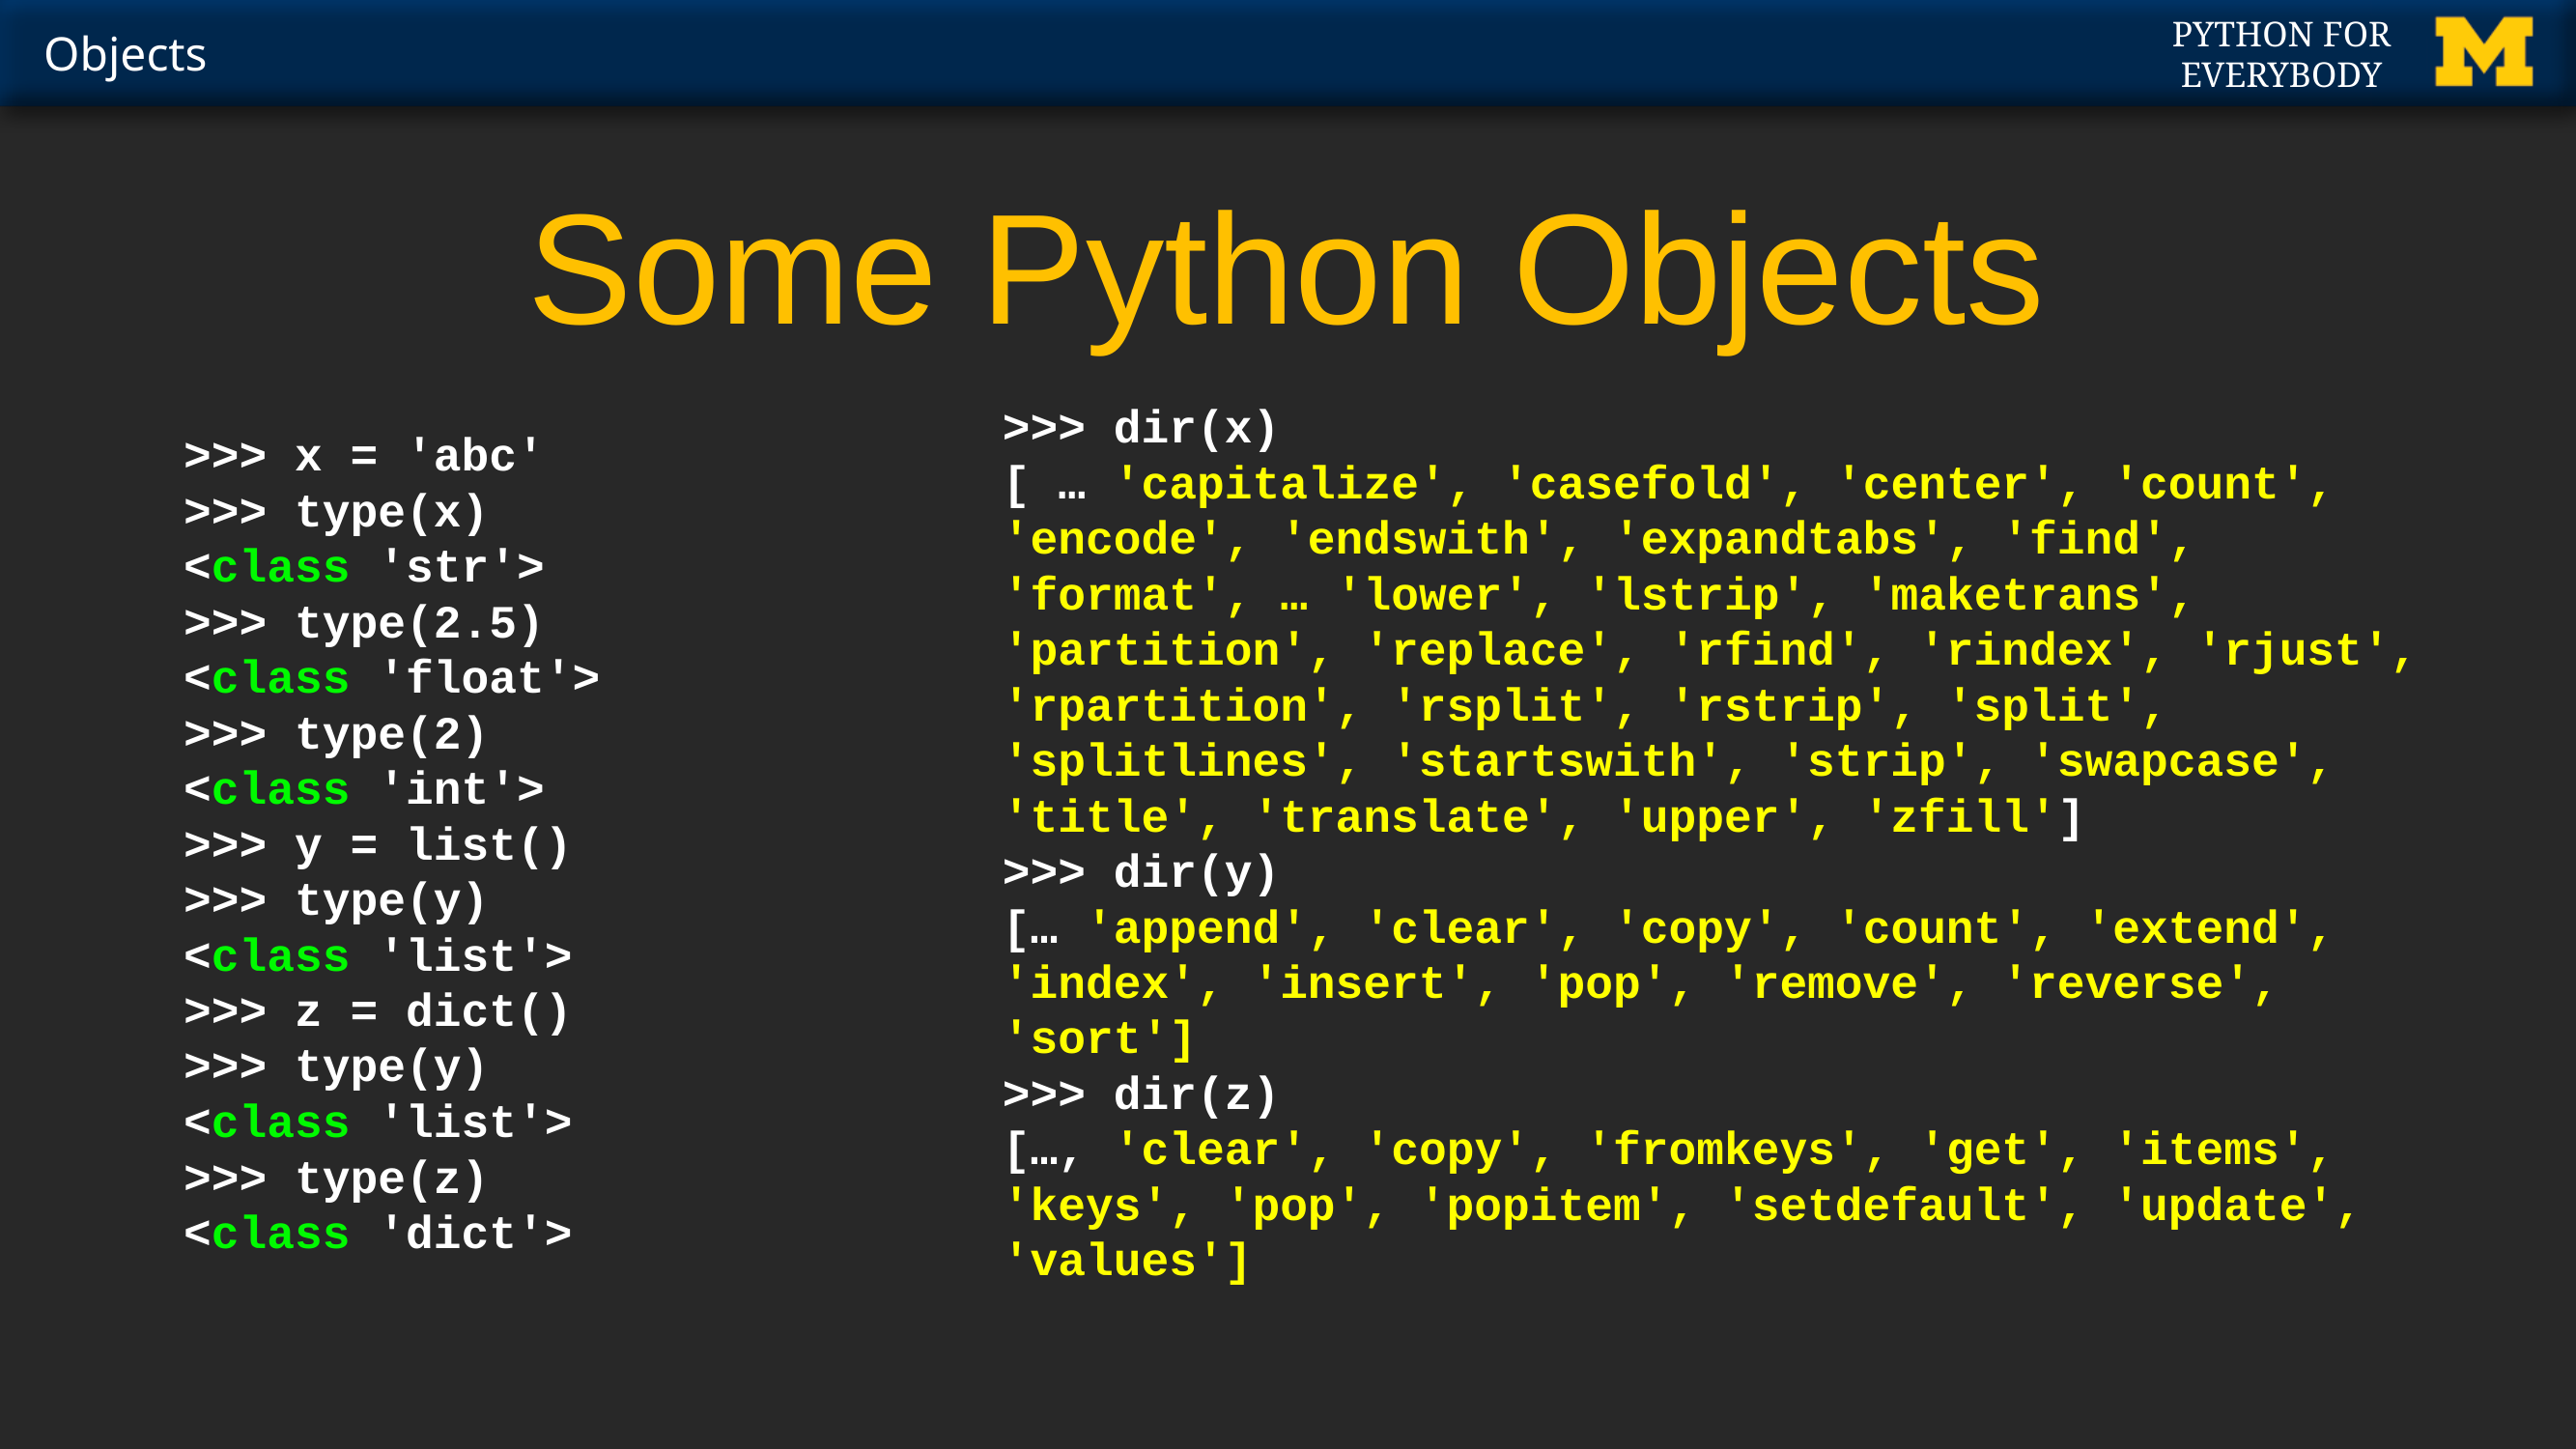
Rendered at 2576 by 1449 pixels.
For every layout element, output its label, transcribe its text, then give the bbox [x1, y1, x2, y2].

picture [0, 0, 2576, 1449]
text_box >>> x = 'abc' >>> type(x) <class 'str'> >>> type(2.5) <class 'float'> >>> type(2) <class 'int'> >>> y = list() >>> type(y) <class 'list'> >>> z = dict() >>> type(y) <class 'list'> >>> type(z) <class 'dict'> [169, 417, 615, 1265]
text_box >>> dir(x) [ … 'capitalize', 'casefold', 'center', 'count', 'encode', 'endswith', 'expandtabs', 'find', 'format', … 'lower', 'lstrip', 'maketrans', 'partition', 'replace', 'rfind', 'rindex', 'rjust', 'rpartition', 'rsplit', 'rstrip', 'split', 'splitlines', 'startswith', 'strip', 'swapcase', 'title', 'translate', 'upper', 'zfill'] >>> dir(y) [… 'append', 'clear', 'copy', 'count', 'extend', 'index', 'insert', 'pop', 'remove', 'reverse', 'sort'] >>> dir(z) […, 'clear', 'copy', 'fromkeys', 'get', 'items', 'keys', 'pop', 'popitem', 'setdefault', 'update', 'values'] [988, 389, 2463, 1293]
title Some Python Objects [183, 121, 2392, 403]
